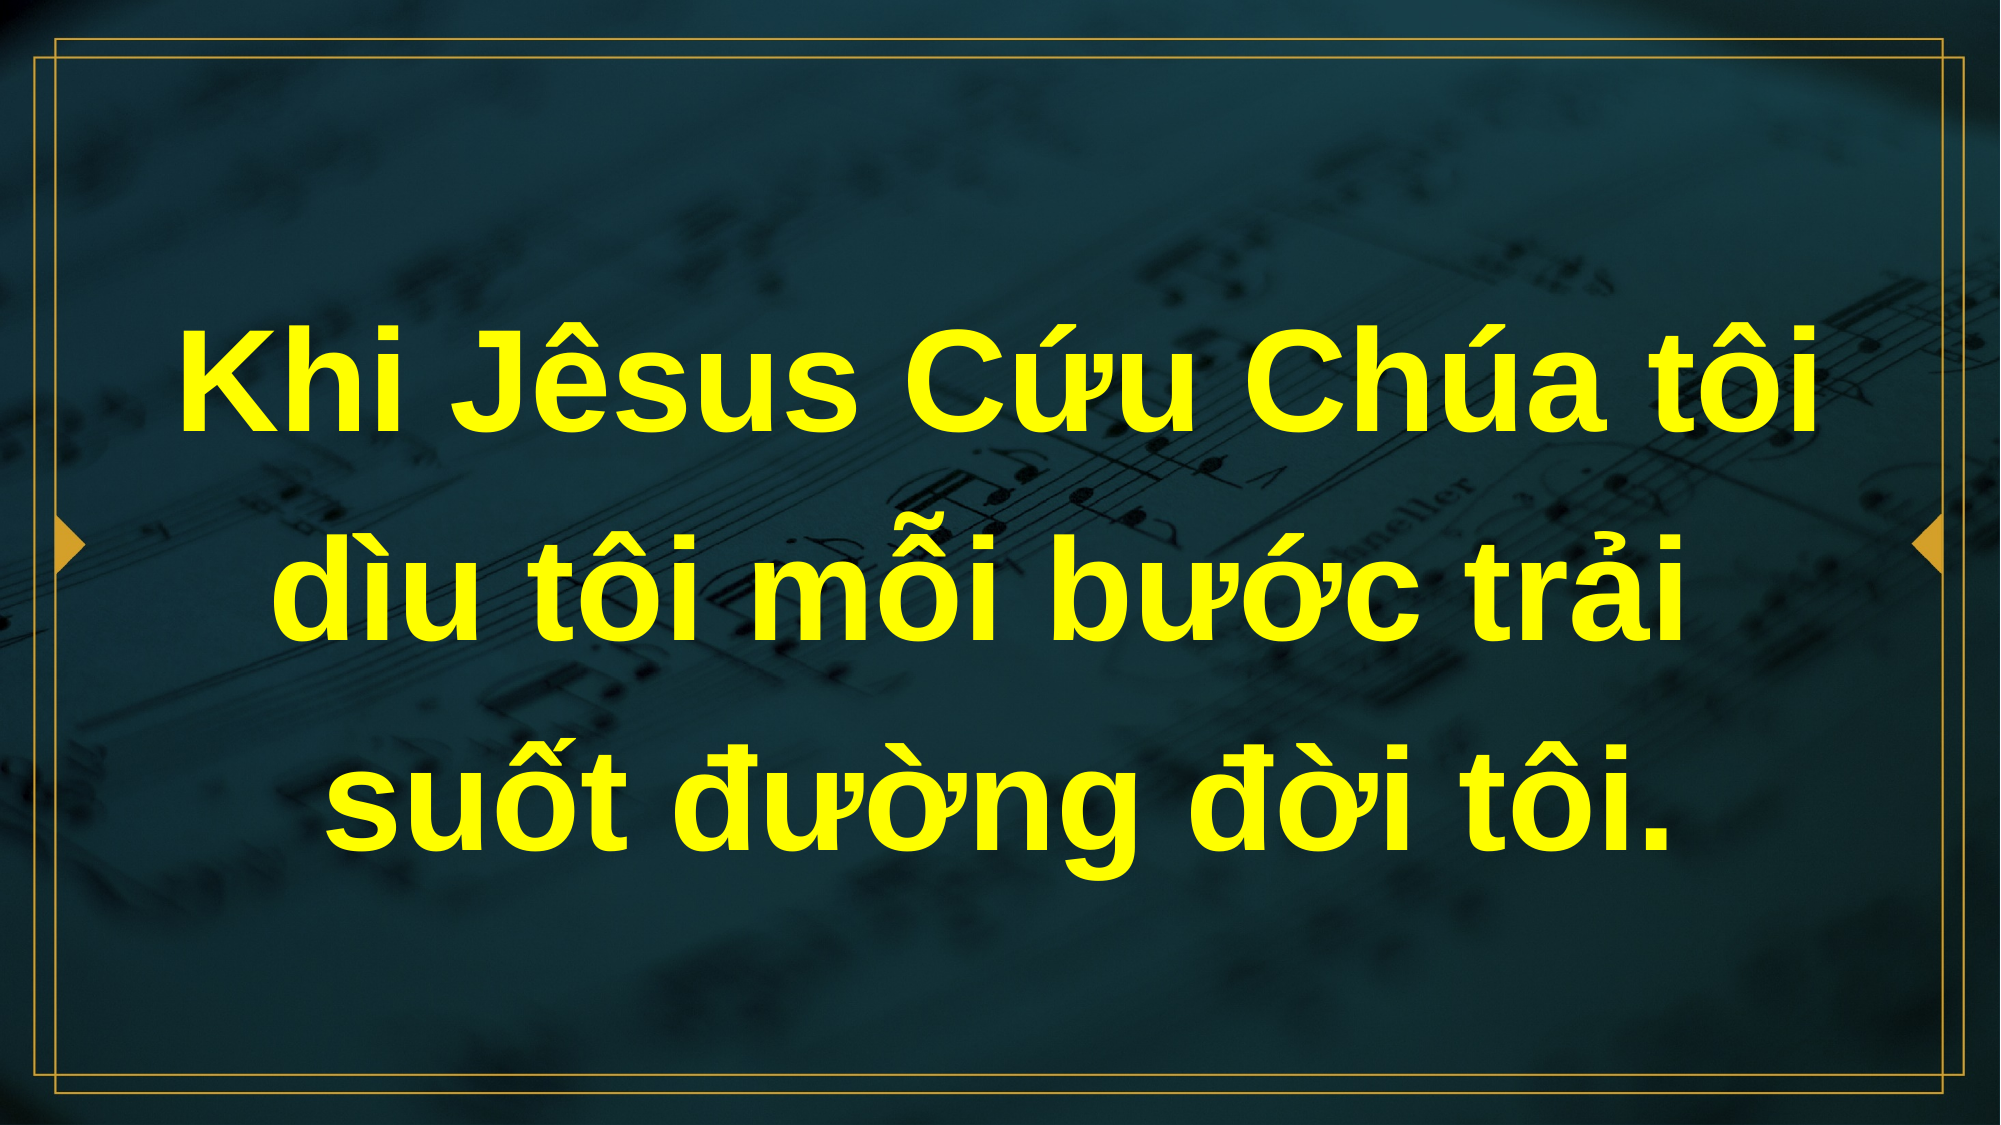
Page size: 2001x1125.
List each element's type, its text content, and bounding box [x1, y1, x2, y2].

title Khi Jêsus Cứu Chúa tôi dìu tôi mỗi bước trải suốt đường đời tôi. [55, 53, 1945, 1077]
picture [0, 0, 2000, 1125]
